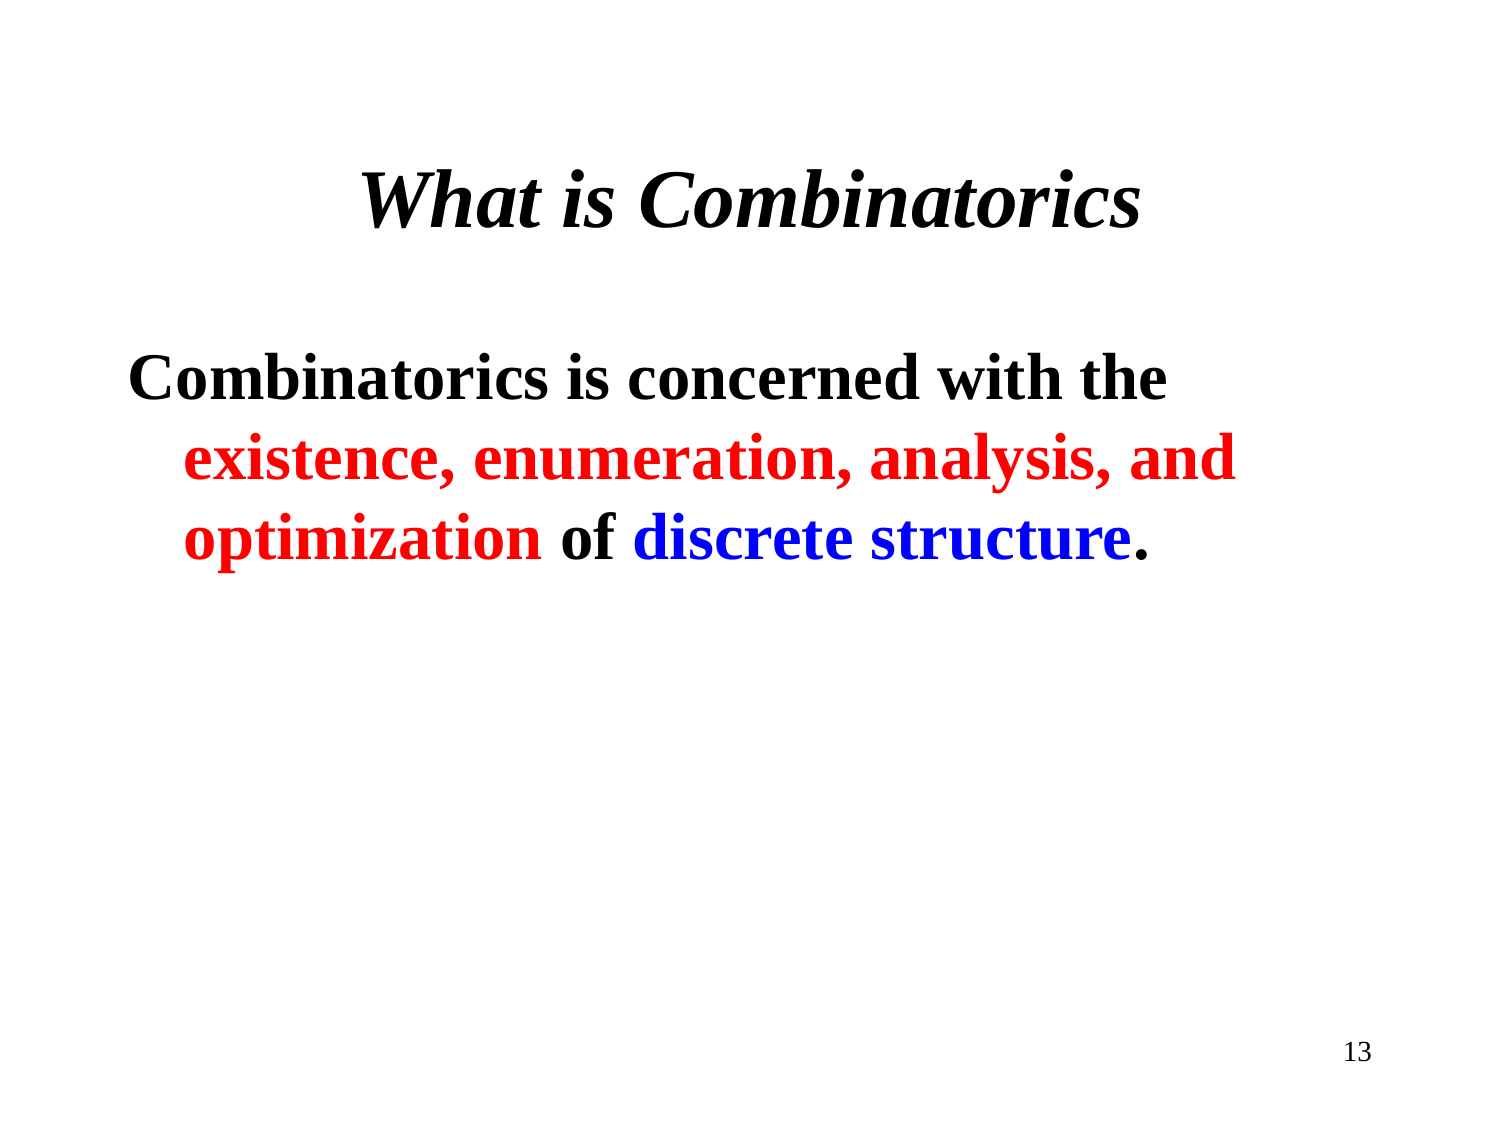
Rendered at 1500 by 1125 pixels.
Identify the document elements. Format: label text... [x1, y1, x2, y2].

list Combinatorics is concerned with the existence, enumeration, analysis, and optimization of discrete structure. [112, 324, 1388, 1001]
slide_number 13 [1074, 1024, 1388, 1101]
title What is Combinatorics [112, 99, 1388, 288]
